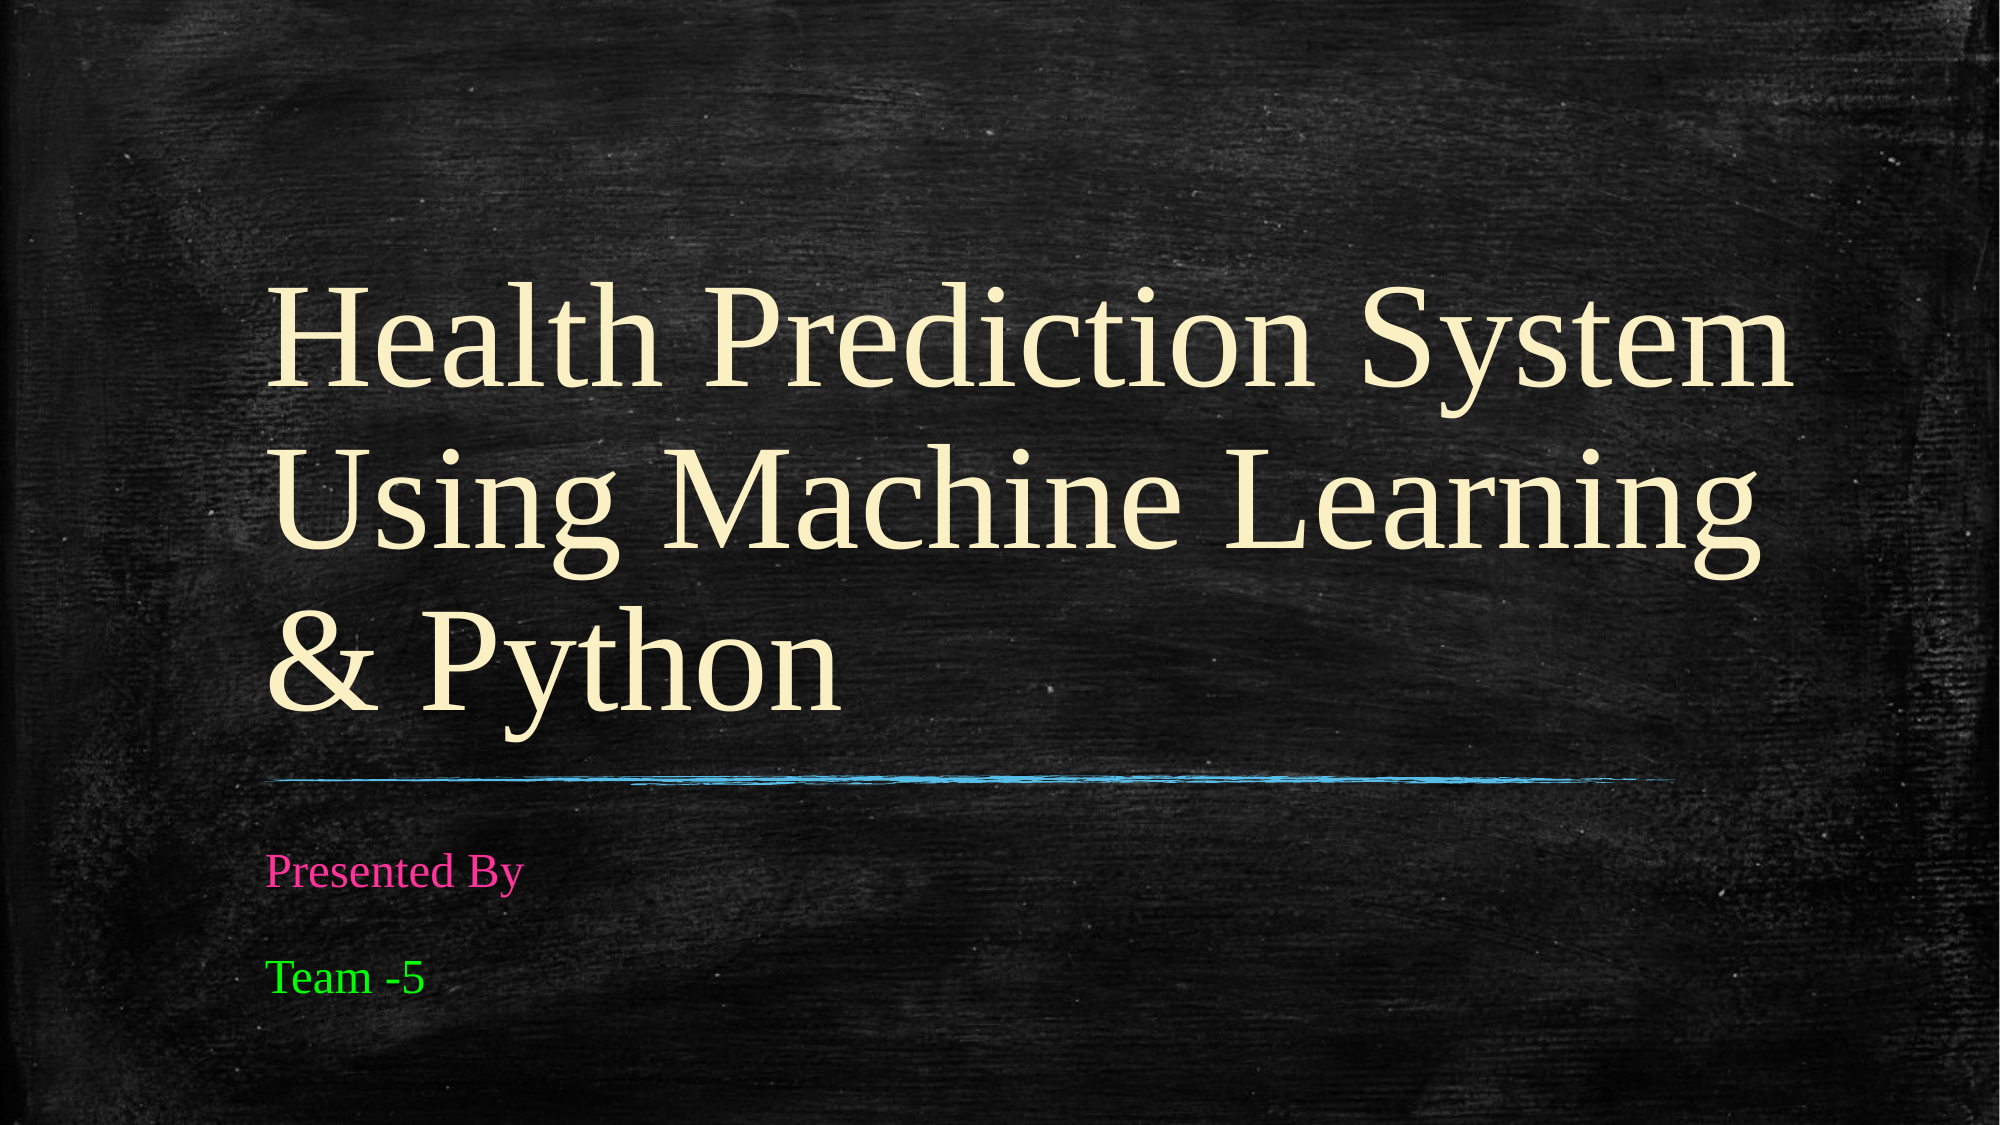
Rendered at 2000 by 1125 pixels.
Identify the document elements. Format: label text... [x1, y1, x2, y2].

title Health Prediction System Using Machine Learning & Python [249, 187, 1838, 750]
subtitle Presented By Team -5 [249, 837, 1750, 1013]
